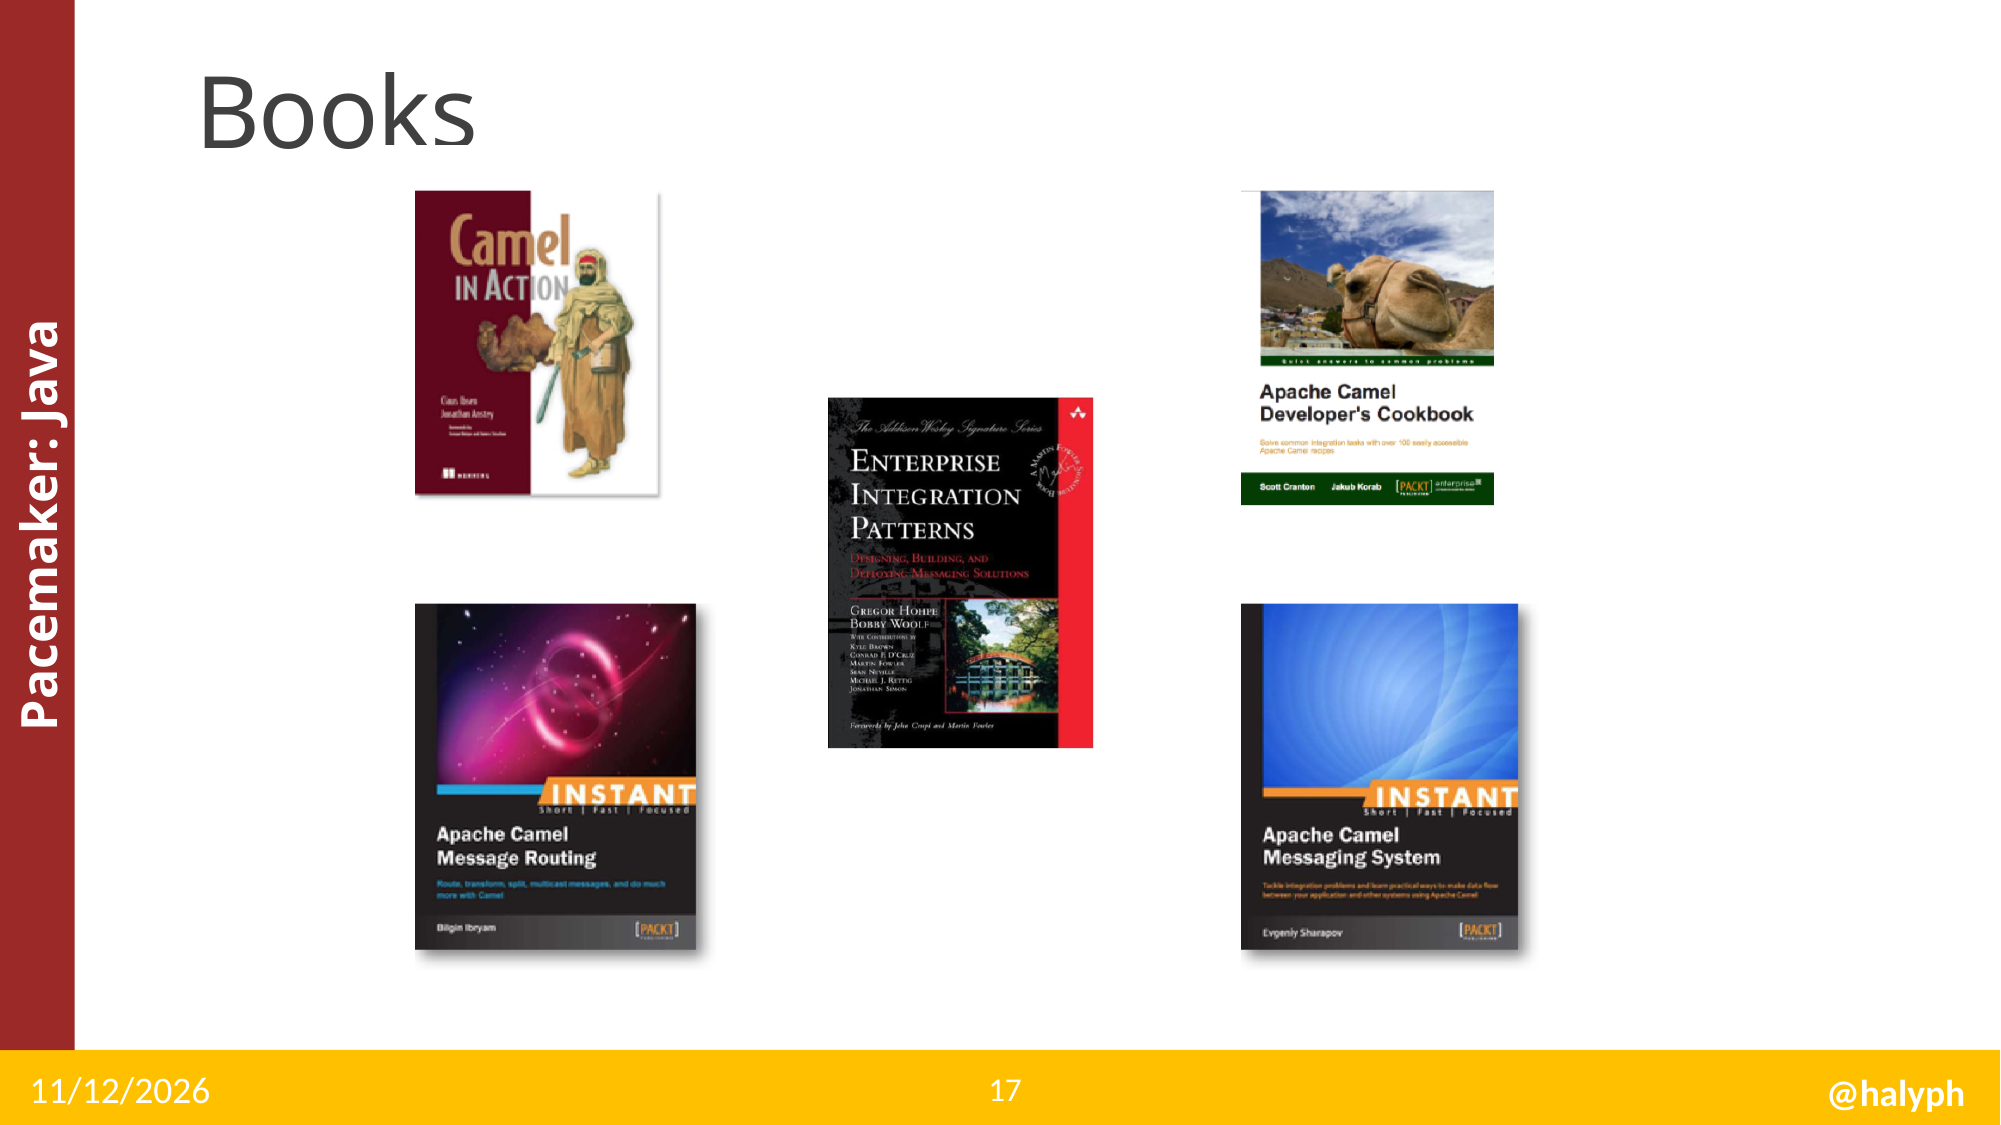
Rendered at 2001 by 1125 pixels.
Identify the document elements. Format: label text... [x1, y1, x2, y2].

title Books [180, 47, 1830, 177]
slide_number 17 [897, 1058, 1113, 1119]
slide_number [14, 1058, 420, 1119]
picture [381, 145, 1561, 1031]
footer @halyph [1721, 1061, 1981, 1121]
